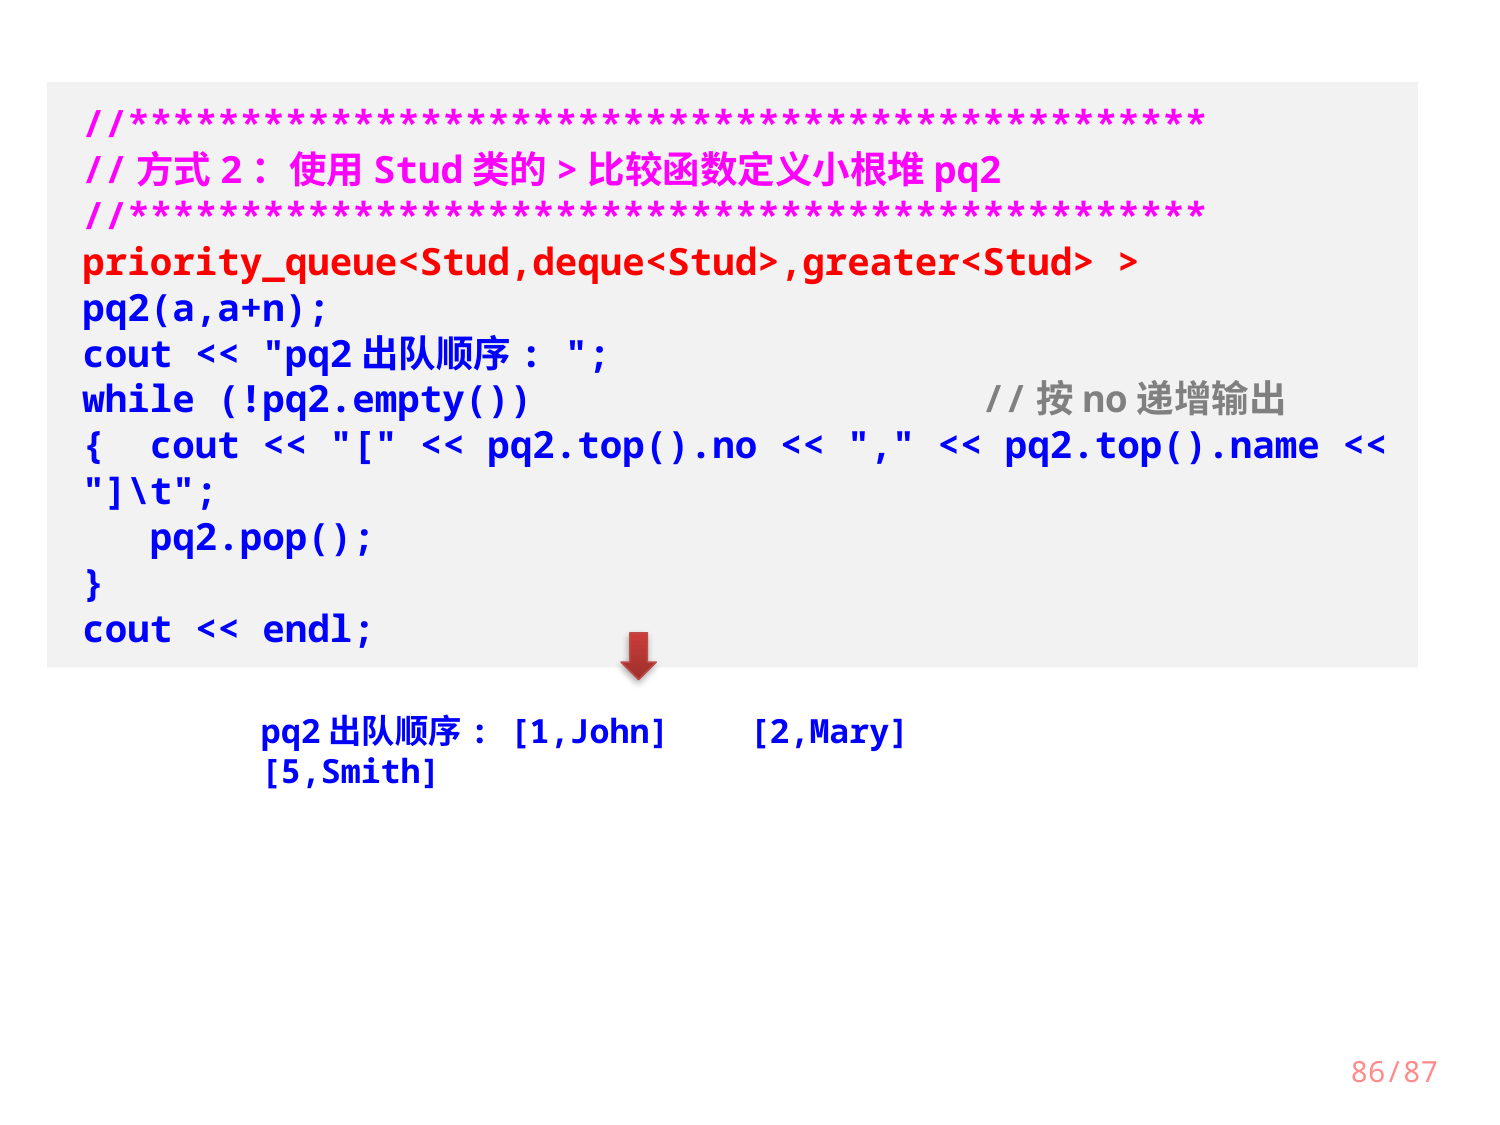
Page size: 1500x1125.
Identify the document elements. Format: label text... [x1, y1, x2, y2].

text_box pq2出队顺序: [1,John] [2,Mary] [5,Smith] [246, 703, 1137, 798]
text_box [620, 632, 657, 681]
text_box //************************************************ //方式2：使用Stud类的>比较函数定义小根堆pq2 //************************************************ priority_queue<Stud,deque<Stud>,greater<Stud> > pq2(a,a+n); cout << "pq2出队顺序: "; while (!pq2.empty()) //按no递增输出 { cout << "[" << pq2.top().no << "," << pq2.top().name << "]\t"; pq2.pop(); } cout << endl; [45, 80, 1420, 669]
slide_number 86/87 [1300, 1042, 1454, 1103]
